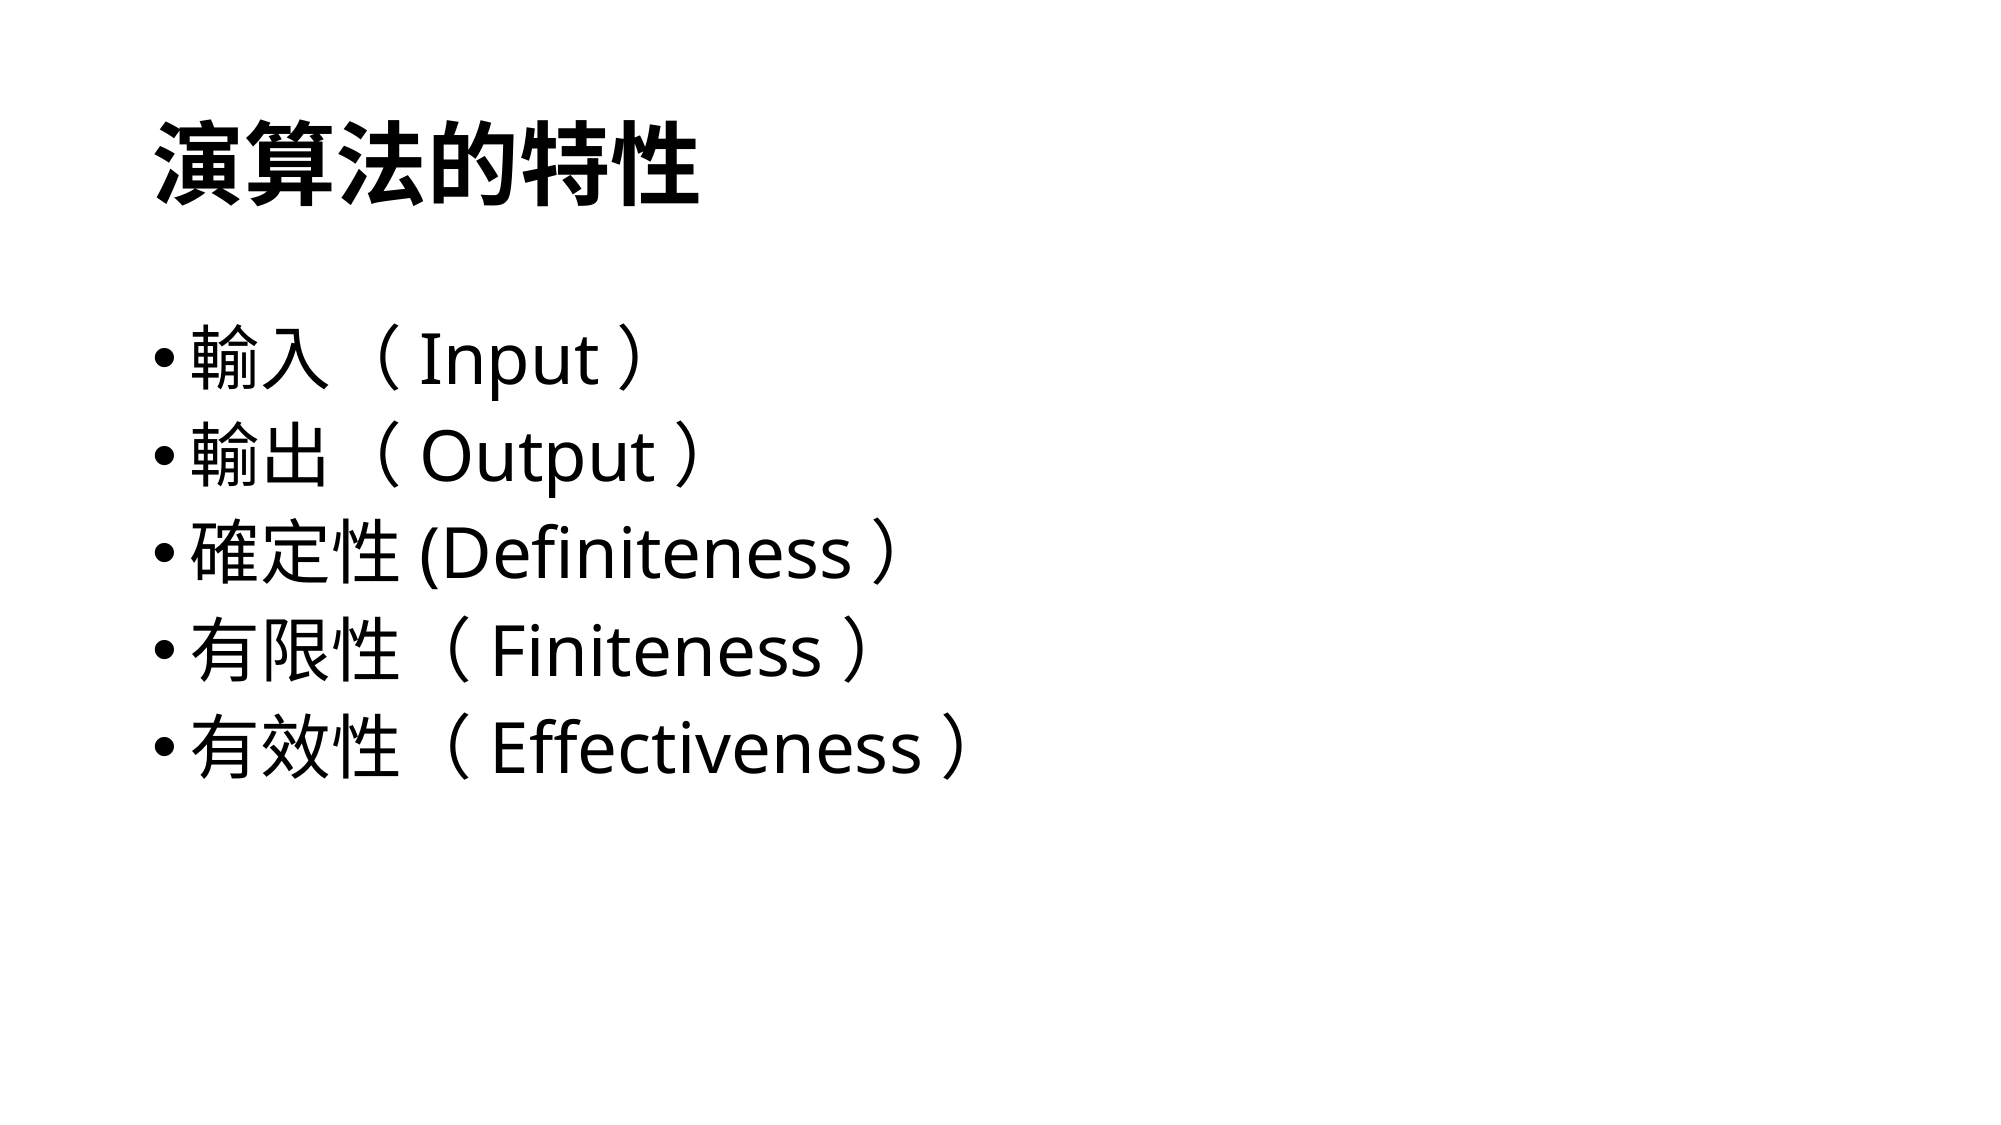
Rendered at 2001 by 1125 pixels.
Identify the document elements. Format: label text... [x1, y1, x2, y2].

title 演算法的特性 [137, 59, 1863, 278]
list 輸入（Input） 輸出（Output） 確定性(Definiteness） 有限性（Finiteness） 有效性（Effectiveness） [137, 316, 1716, 1102]
